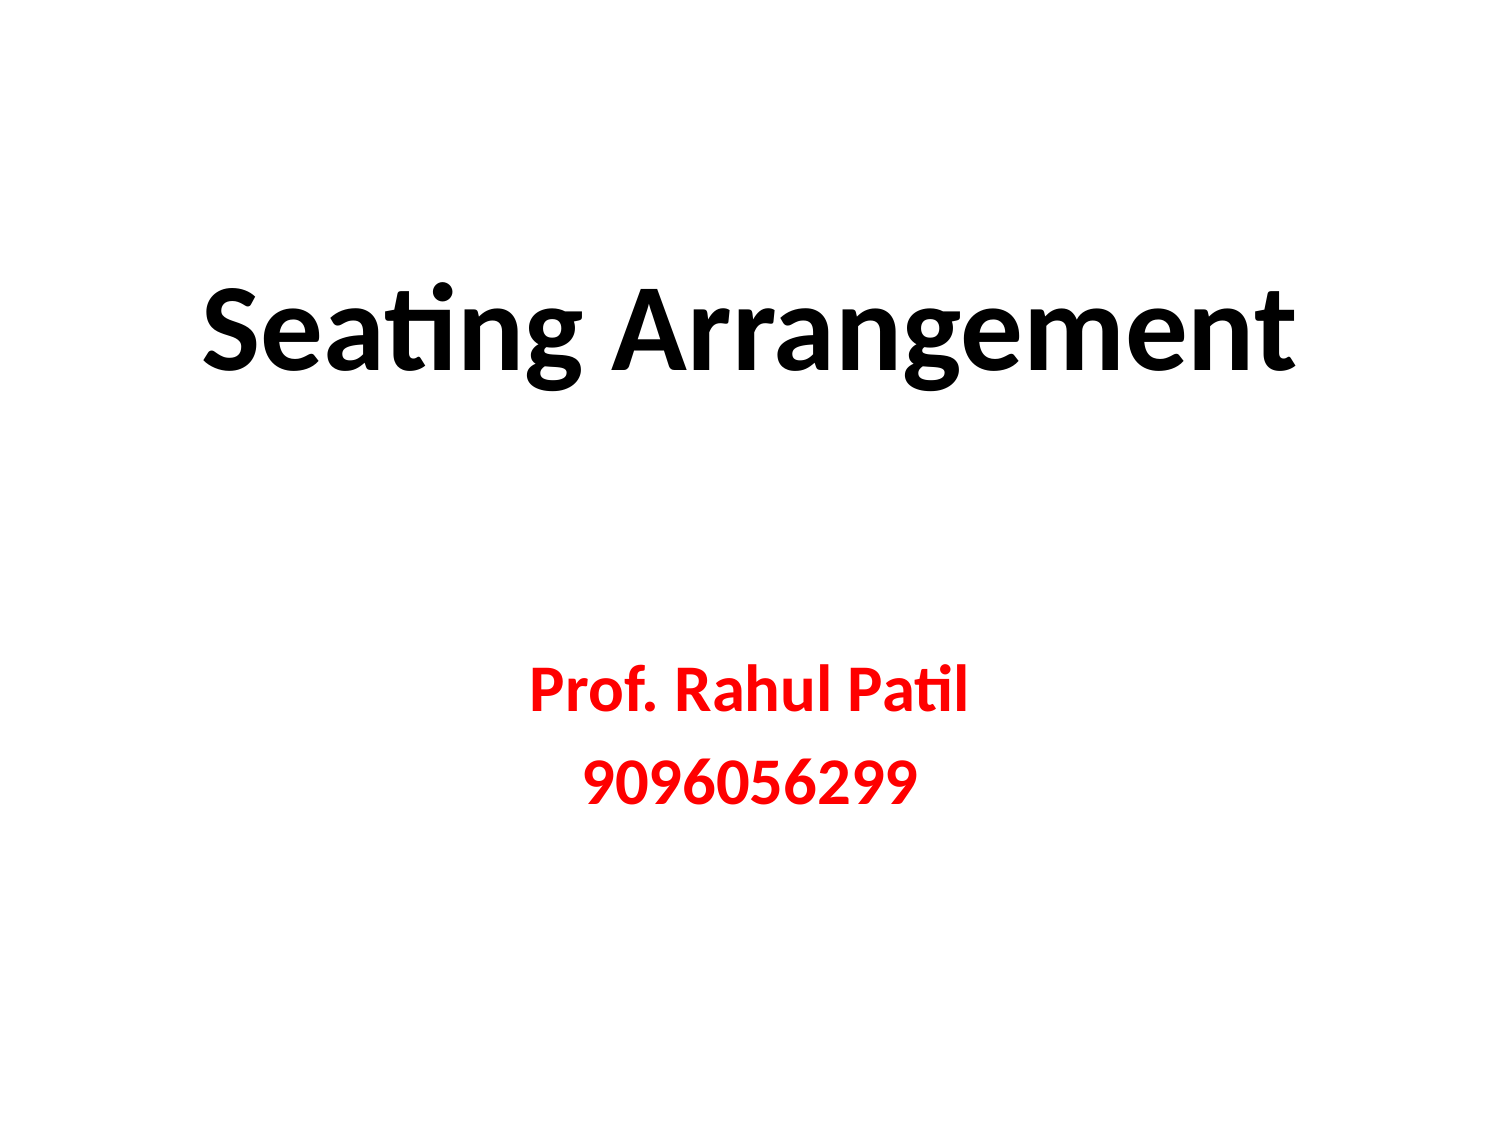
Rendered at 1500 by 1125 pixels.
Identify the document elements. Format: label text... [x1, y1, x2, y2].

subtitle Prof. Rahul Patil 9096056299 [225, 637, 1275, 925]
title Seating Arrangement [112, 200, 1388, 442]
